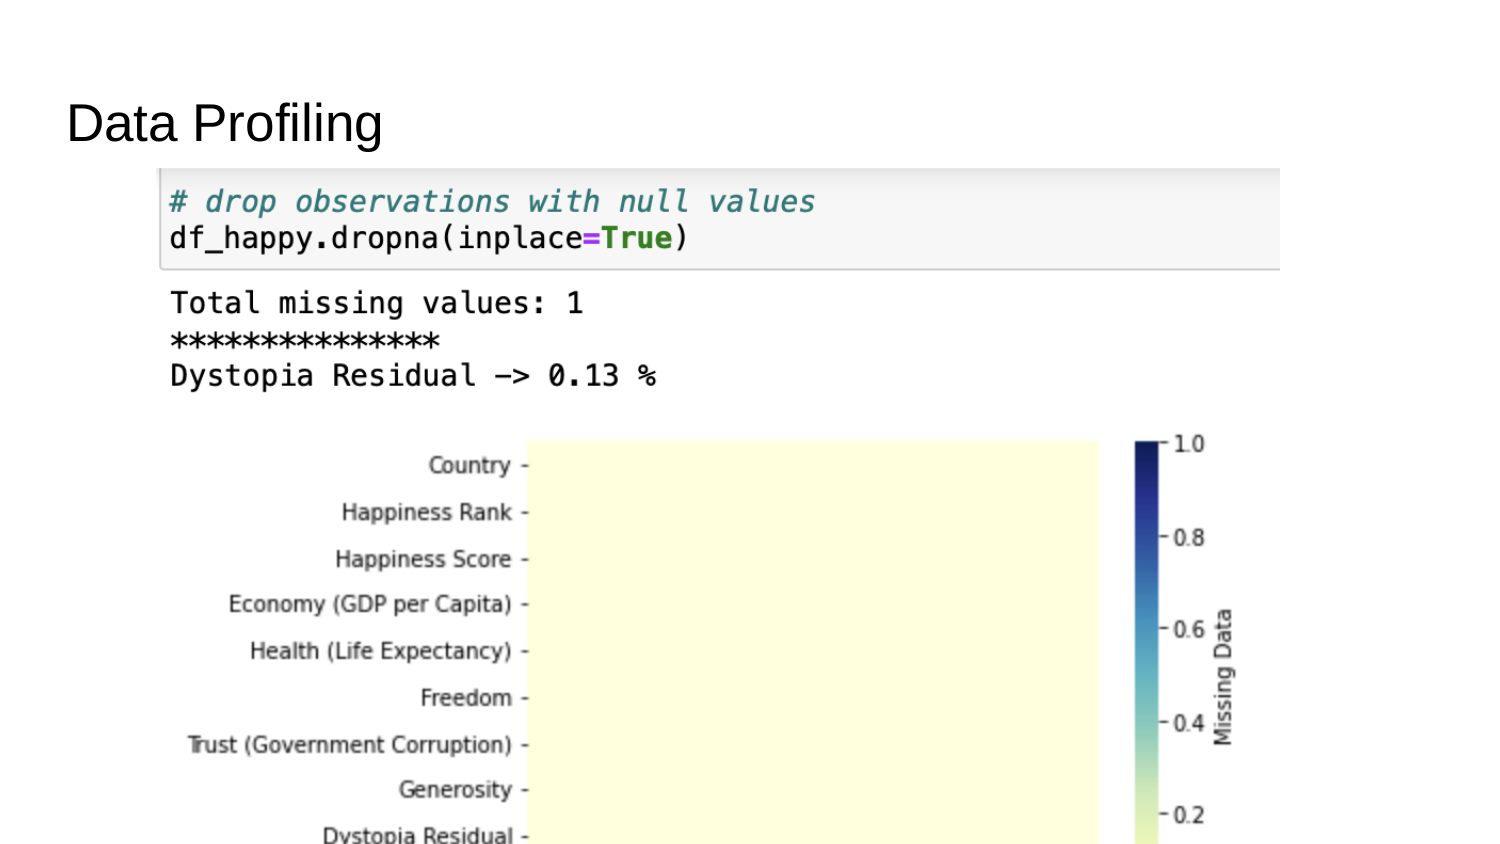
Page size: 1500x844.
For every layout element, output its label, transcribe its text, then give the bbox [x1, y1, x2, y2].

picture [156, 166, 1280, 844]
title Data Profiling [51, 72, 1449, 167]
